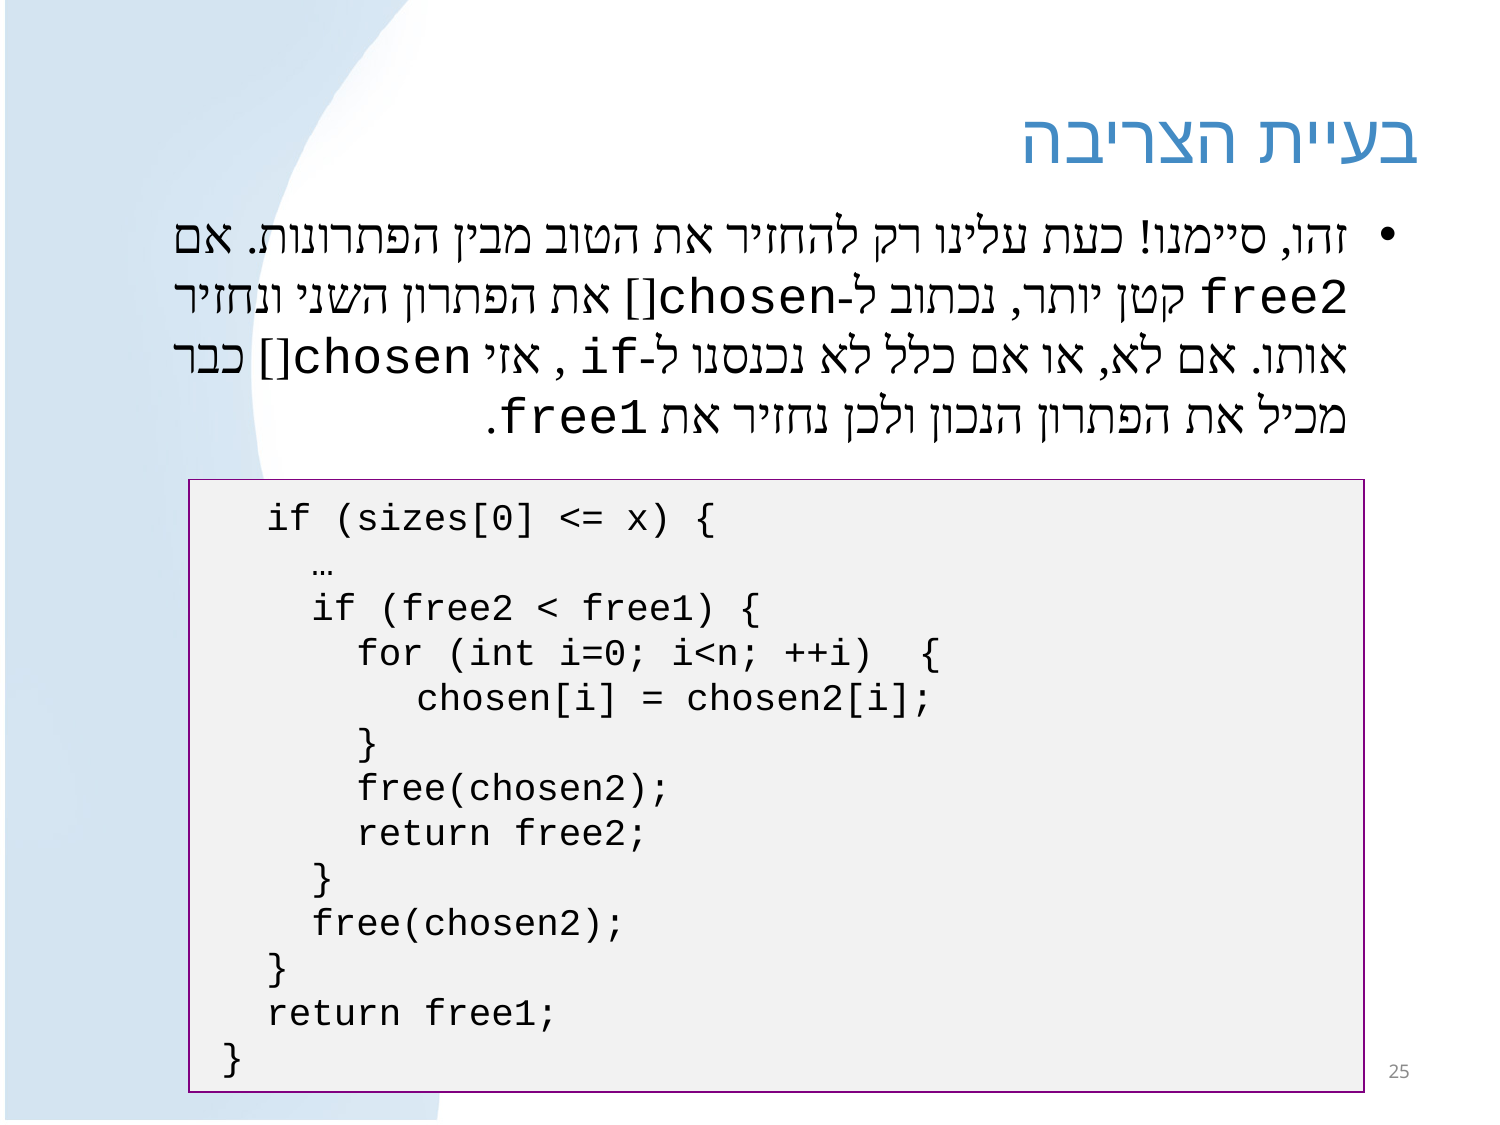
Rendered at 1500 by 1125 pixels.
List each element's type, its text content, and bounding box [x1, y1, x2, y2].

text_box if (sizes[0] <= x) { … if (free2 < free1) { for (int i=0; i<n; ++i) { chosen[i] = chosen2[i]; } free(chosen2); return free2; } free(chosen2); } return free1; } [188, 479, 1365, 1092]
text_box זהו, סיימנו! כעת עלינו רק להחזיר את הטוב מבין הפתרונות. אם free2 קטן יותר, נכתוב ל-chosen[] את הפתרון השני ונחזיר אותו. אם לא, או אם כלל לא נכנסנו ל-if , אזי chosen[] כבר מכיל את הפתרון הנכון ולכן נחזיר את free1. [135, 196, 1412, 452]
title בעיית הצריבה [64, 42, 1436, 231]
slide_number 25 [1074, 1042, 1425, 1103]
picture [0, 0, 1500, 1125]
footer מבוא למדעי המחשב מ' - תירגול 11 [512, 1092, 988, 1103]
